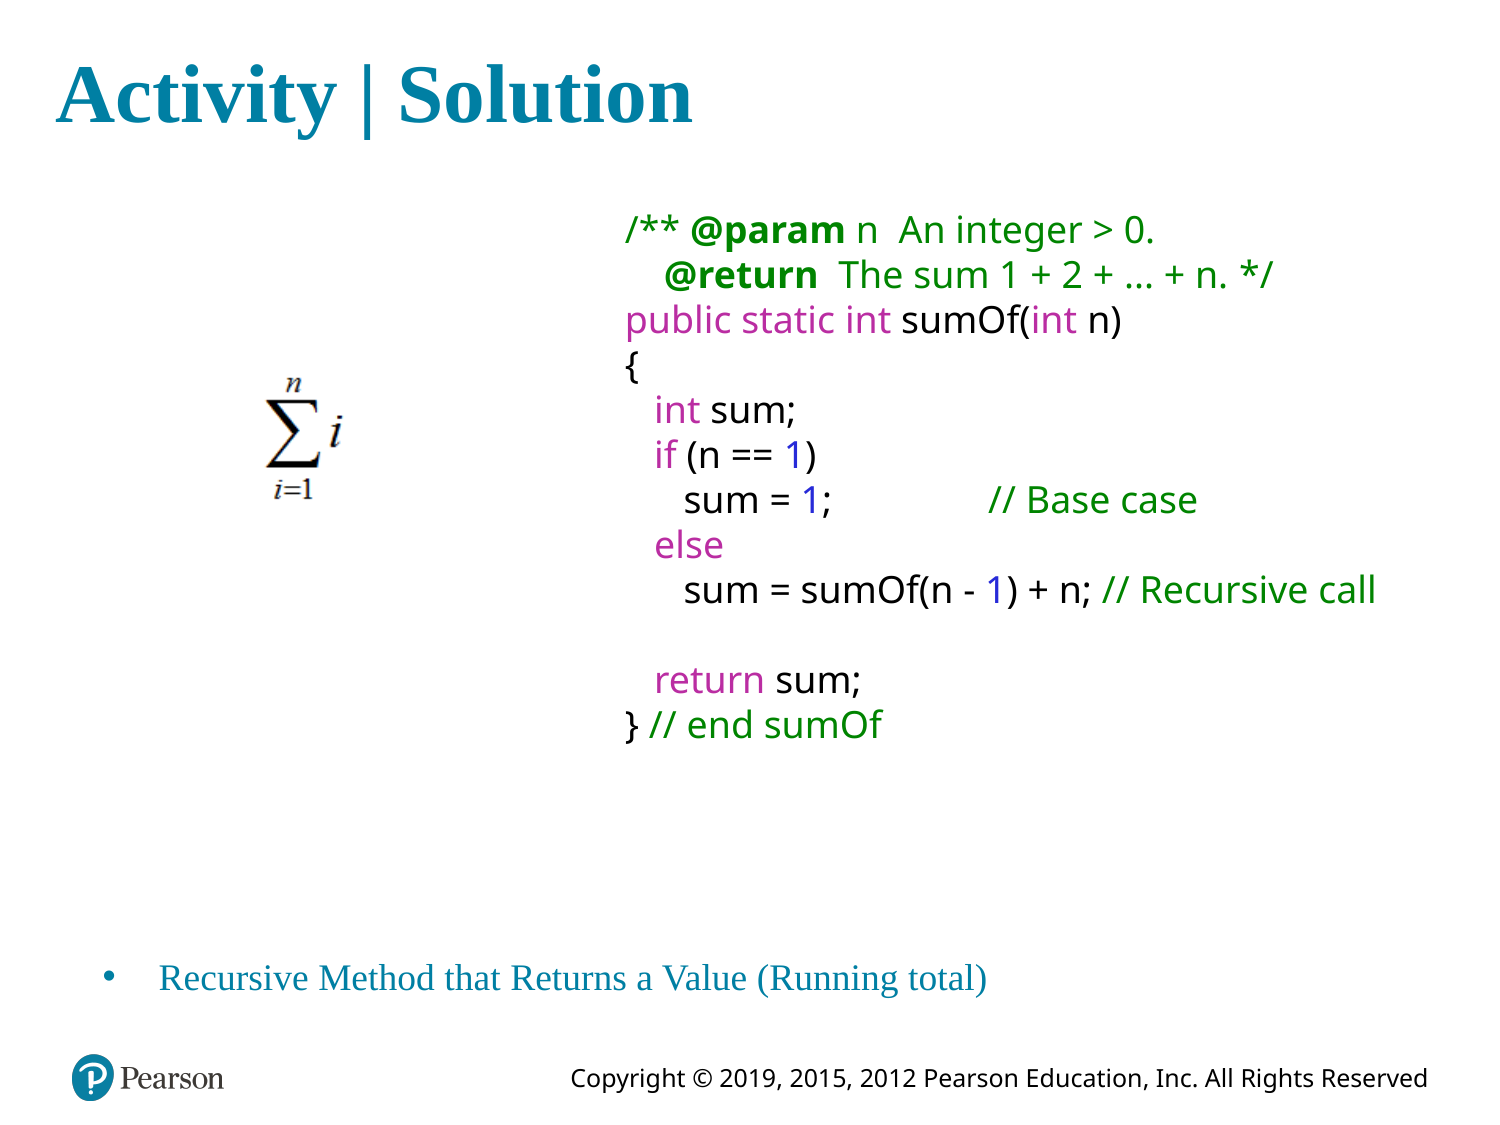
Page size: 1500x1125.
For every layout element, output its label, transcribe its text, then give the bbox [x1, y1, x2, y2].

picture [72, 1054, 88, 1070]
title Activity | Solution [40, 21, 1438, 155]
picture [98, 1054, 224, 1101]
list Recursive Method that Returns a Value (Running total) [86, 937, 1438, 1014]
picture [80, 1063, 106, 1088]
picture [226, 350, 369, 530]
picture [72, 1087, 83, 1101]
text_box /** @param n An integer > 0. @return The sum 1 + 2 + ... + n. */ public static int sumOf(int n) { int sum; if (n == 1) sum = 1; // Base case else sum = sumOf(n - 1) + n; // Recursive call return sum; } // end sumOf [617, 198, 1438, 754]
